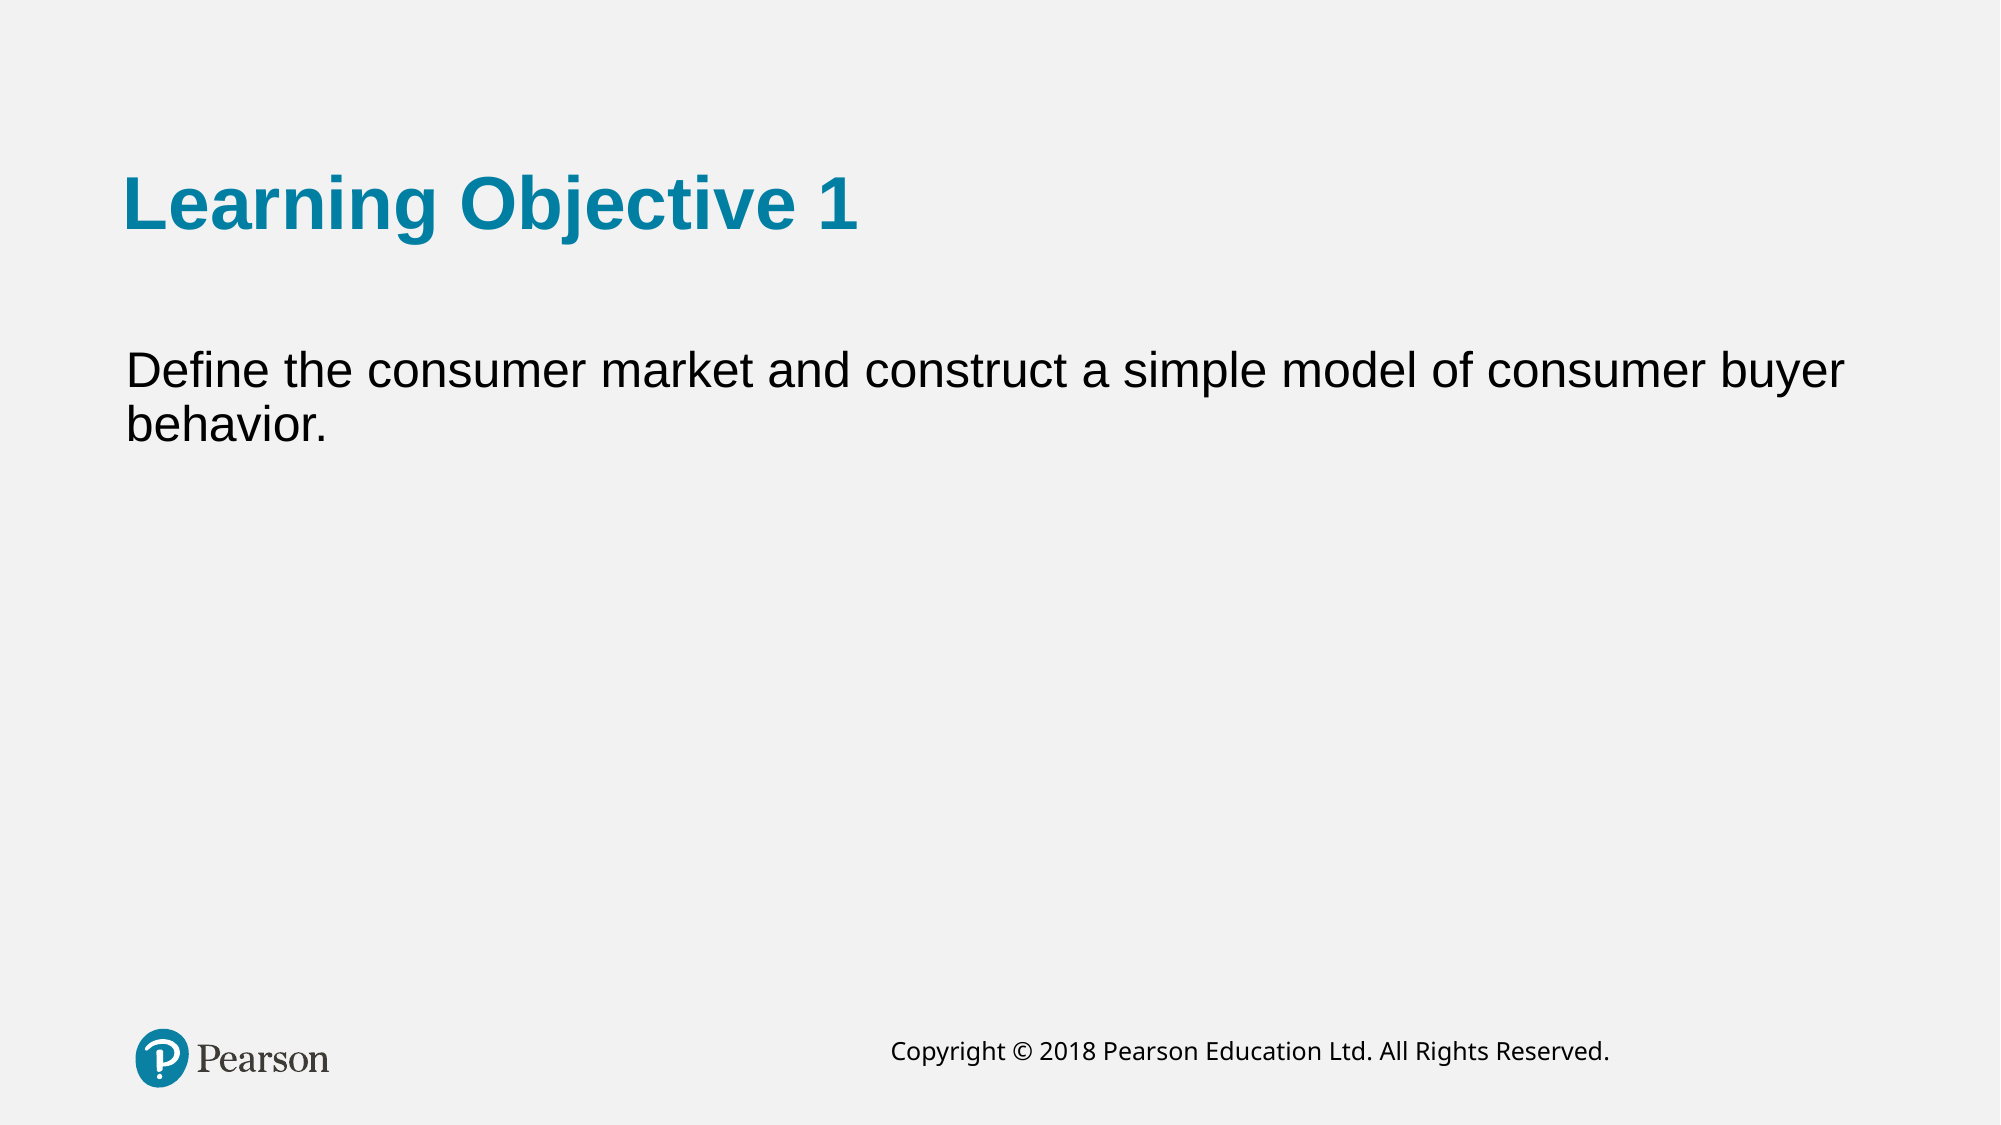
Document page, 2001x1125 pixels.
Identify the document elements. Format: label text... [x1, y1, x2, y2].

title Learning Objective 1 [107, 147, 1899, 264]
list Define the consumer market and construct a simple model of consumer buyer behavior. [110, 336, 1896, 530]
